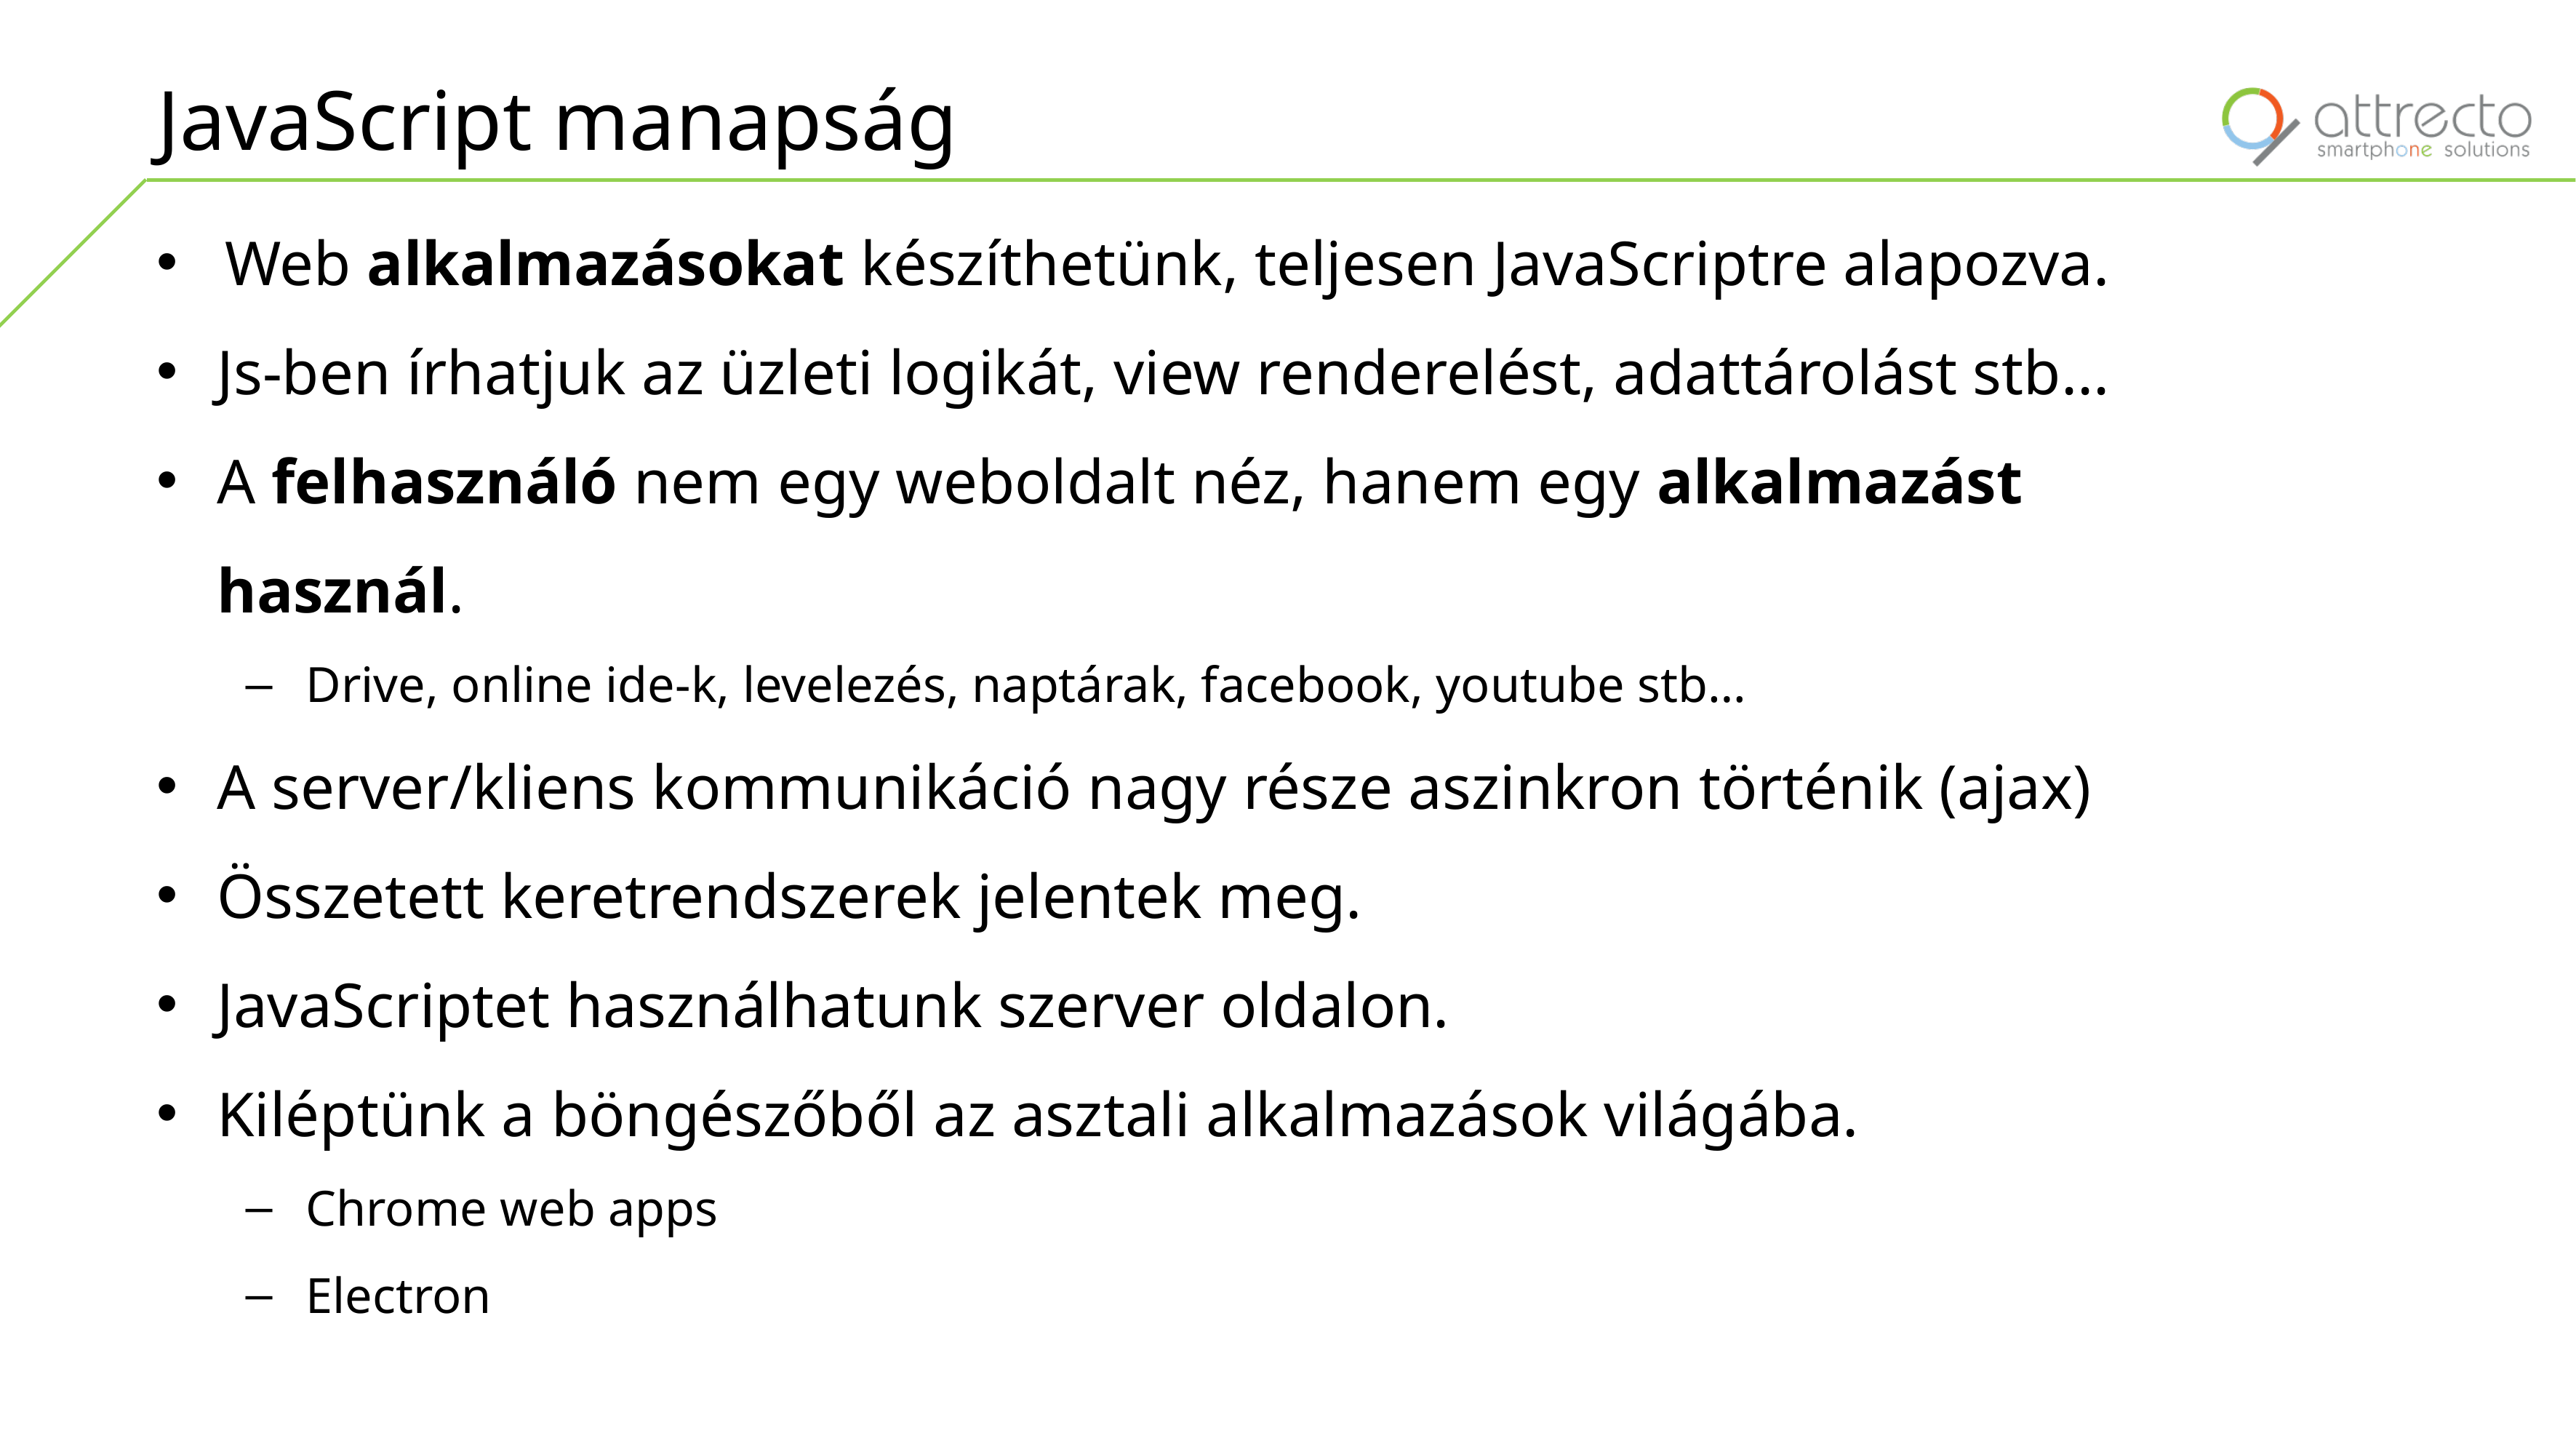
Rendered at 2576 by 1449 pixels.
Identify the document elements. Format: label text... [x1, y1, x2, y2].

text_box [0, 179, 146, 447]
text_box Web alkalmazásokat készíthetünk, teljesen JavaScriptre alapozva. Js-ben írhatjuk az üzleti logikát, view renderelést, adattárolást stb... A felhasználó nem egy weboldalt néz, hanem egy alkalmazást használ. Drive, online ide-k, levelezés, naptárak, facebook, youtube stb… A server/kliens kommunikáció nagy része aszinkron történik (ajax) Összetett keretrendszerek jelentek meg. JavaScriptet használhatunk szerver oldalon. Kiléptünk a böngészőből az asztali alkalmazások világába. Chrome web apps Electron [145, 183, 2216, 1328]
picture [2215, 80, 2532, 167]
text_box JavaScript manapság [147, 71, 1554, 174]
